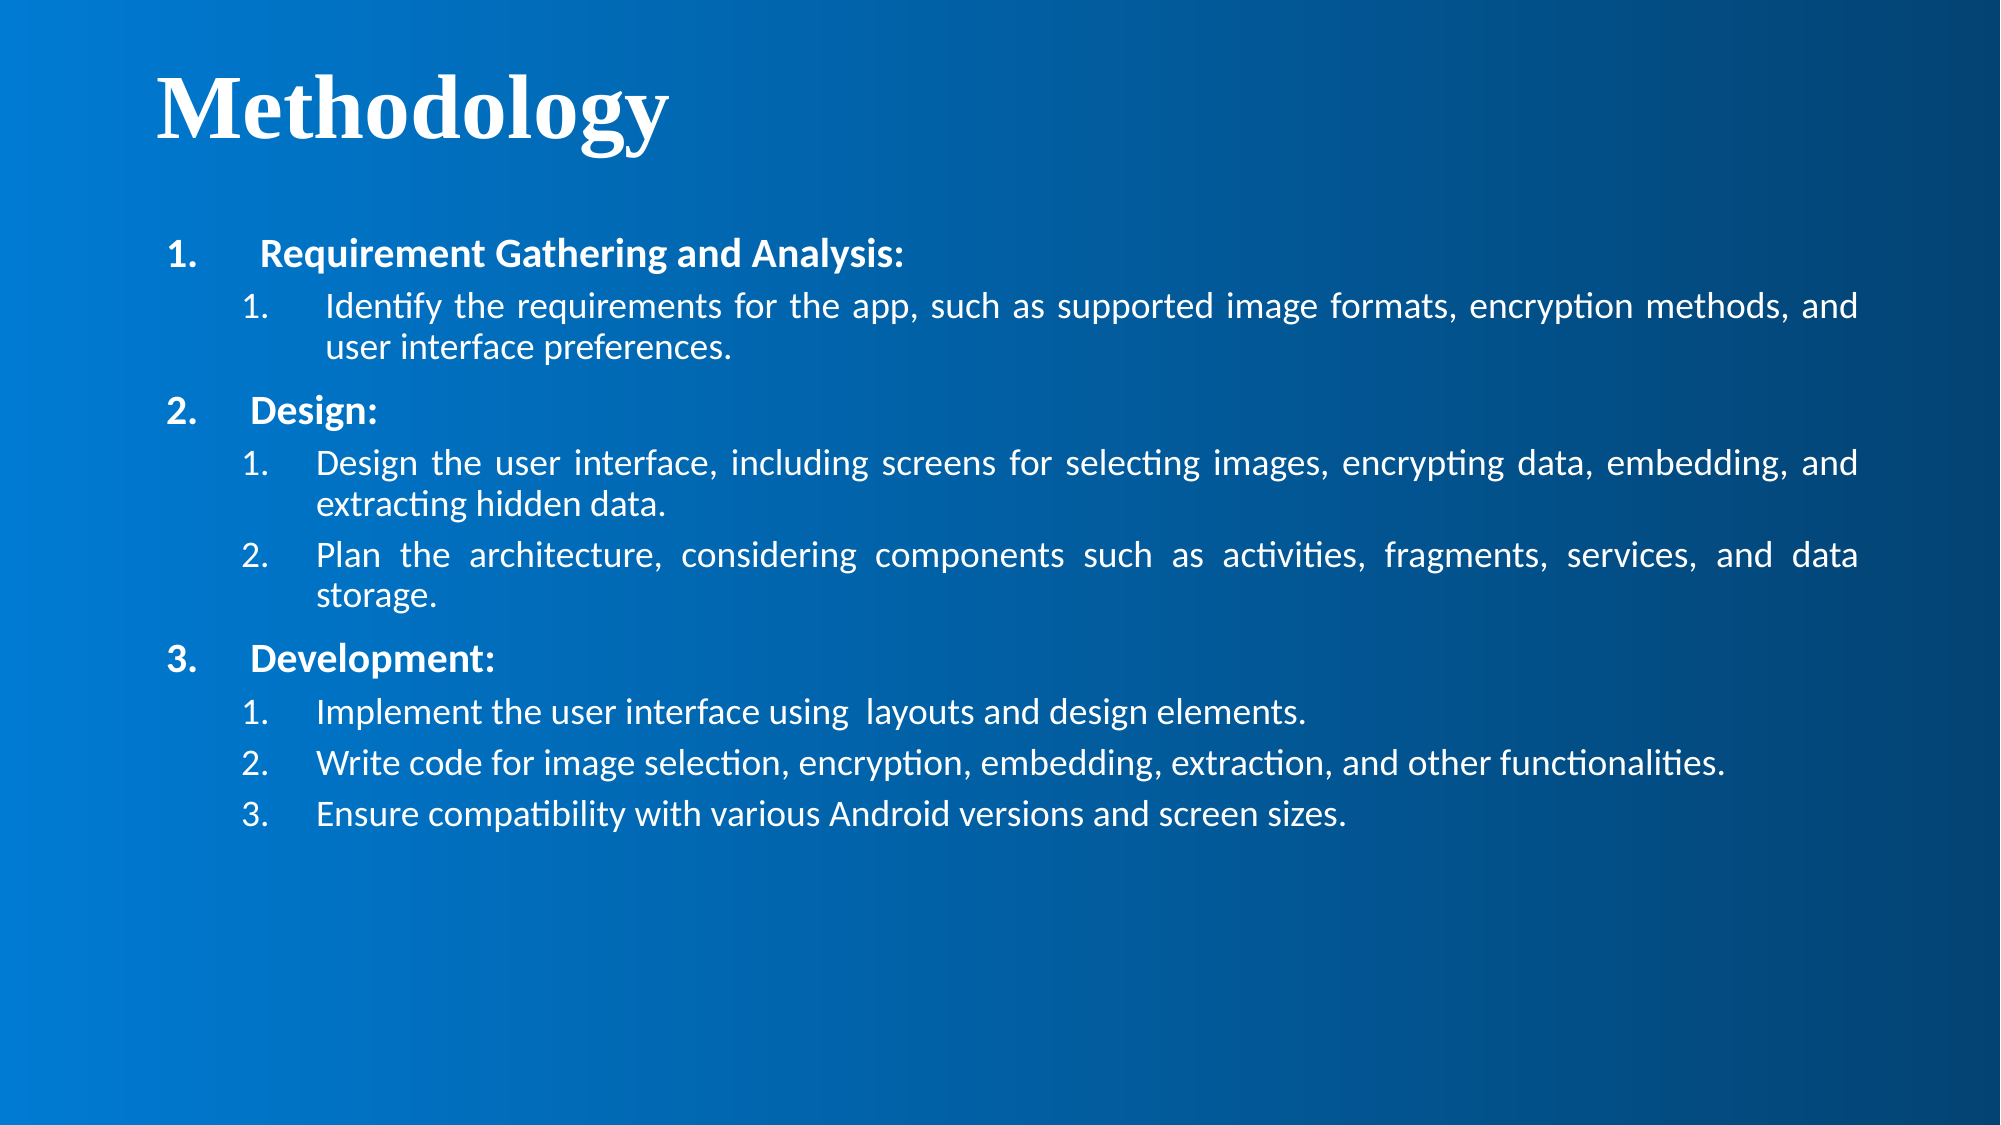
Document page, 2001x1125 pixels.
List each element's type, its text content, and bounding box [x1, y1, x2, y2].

list Requirement Gathering and Analysis: Identify the requirements for the app, such as supported image formats, encryption methods, and user interface preferences. Design: Design the user interface, including screens for selecting images, encrypting data, embedding, and extracting hidden data. Plan the architecture, considering components such as activities, fragments, services, and data storage. Development: Implement the user interface using layouts and design elements. Write code for image selection, encryption, embedding, extraction, and other functionalities. Ensure compatibility with various Android versions and screen sizes. [151, 223, 1877, 938]
title Methodology [141, 0, 1867, 218]
